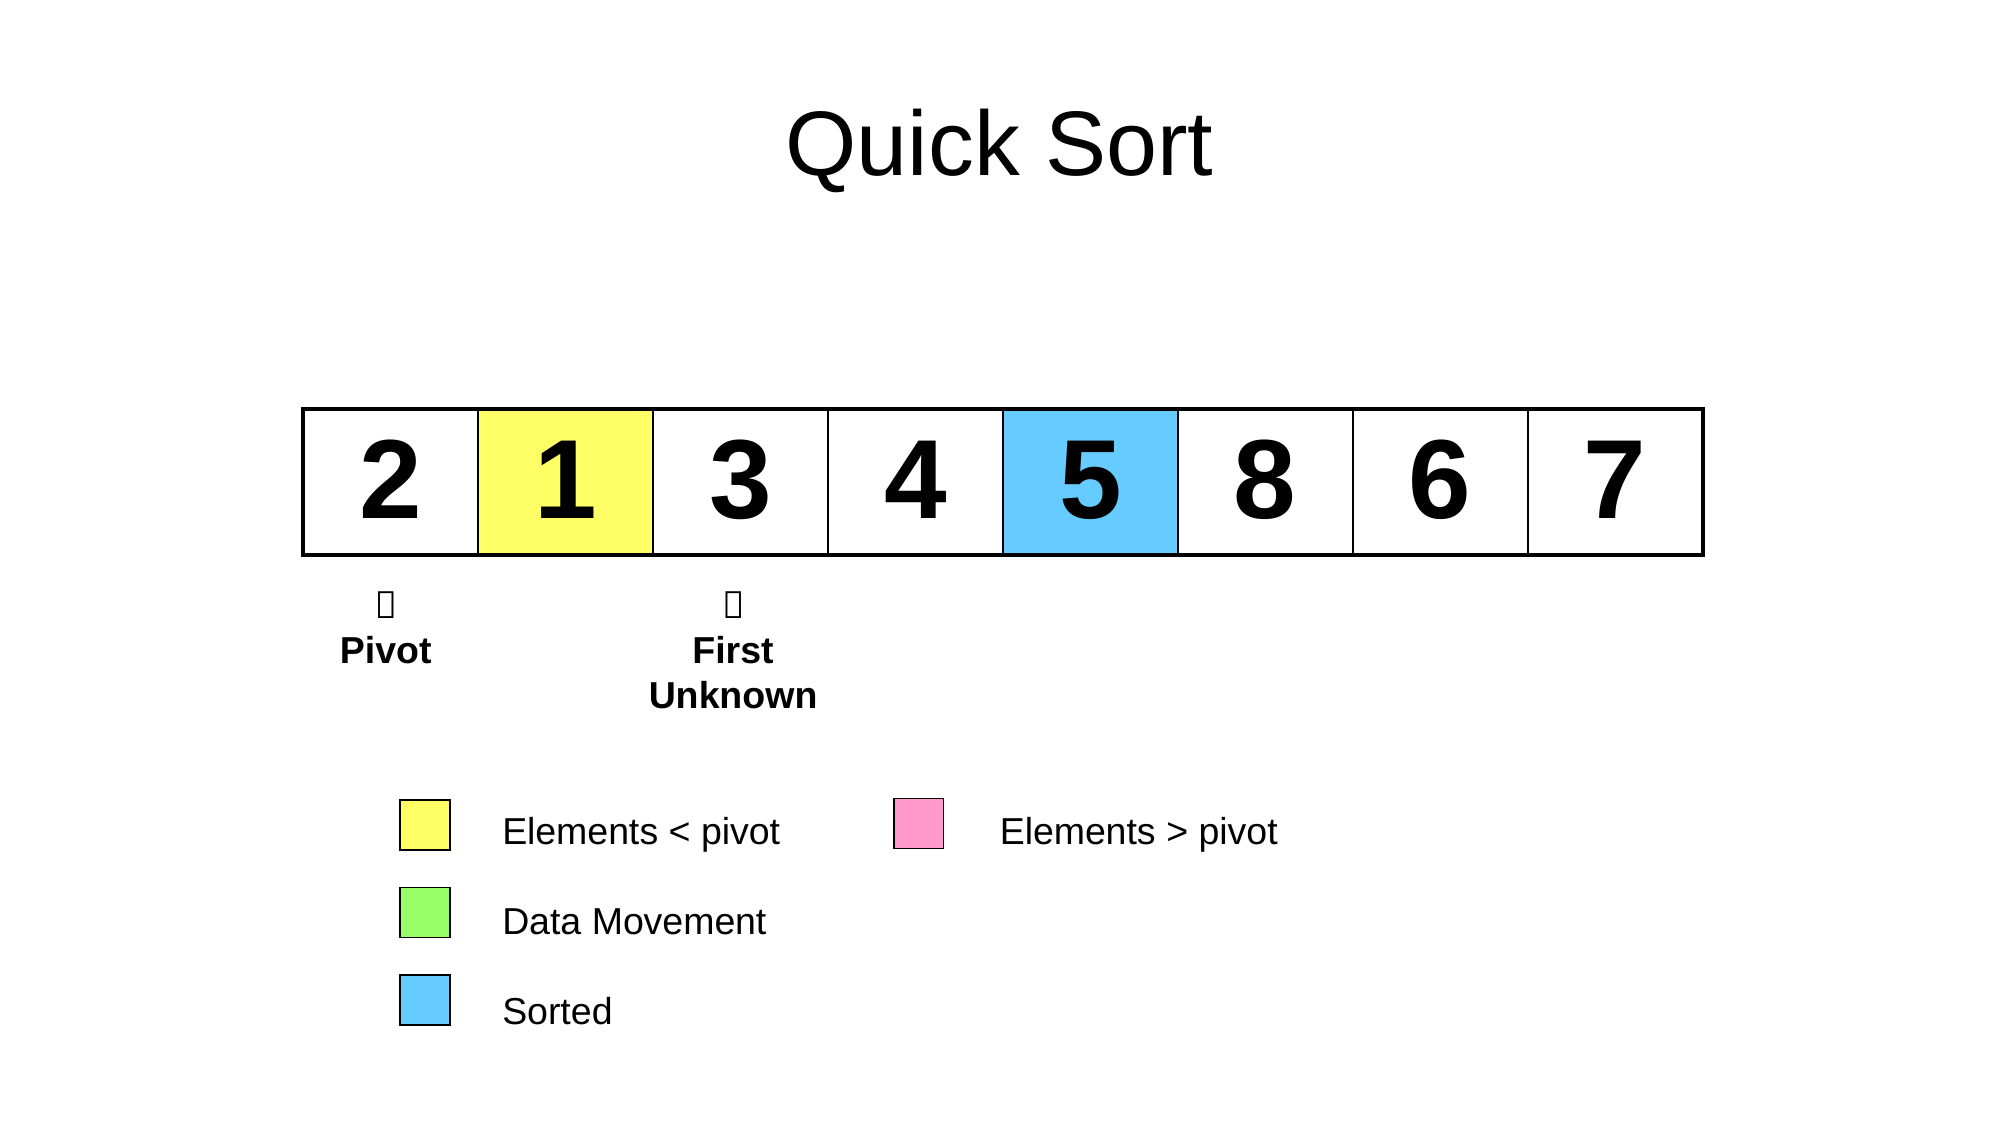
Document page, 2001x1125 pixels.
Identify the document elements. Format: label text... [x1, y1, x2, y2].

table_header 6 [1354, 411, 1527, 553]
text_box [399, 887, 450, 938]
text_box Elements < pivot Elements > pivot Data Movement Sorted [487, 799, 1402, 1040]
text_box  Pivot [325, 574, 447, 679]
table_header 2 [305, 411, 477, 553]
text_box [399, 975, 450, 1025]
text_box  First Unknown [633, 574, 833, 724]
table_header 7 [1529, 411, 1701, 553]
table_header 5 [1004, 411, 1177, 553]
table_header 8 [1179, 411, 1352, 553]
table_header 4 [829, 411, 1002, 553]
table_header 1 [479, 411, 652, 553]
text_box [399, 800, 450, 850]
table_header 3 [654, 411, 827, 553]
text_box [893, 798, 944, 849]
title Quick Sort [99, 45, 1900, 233]
